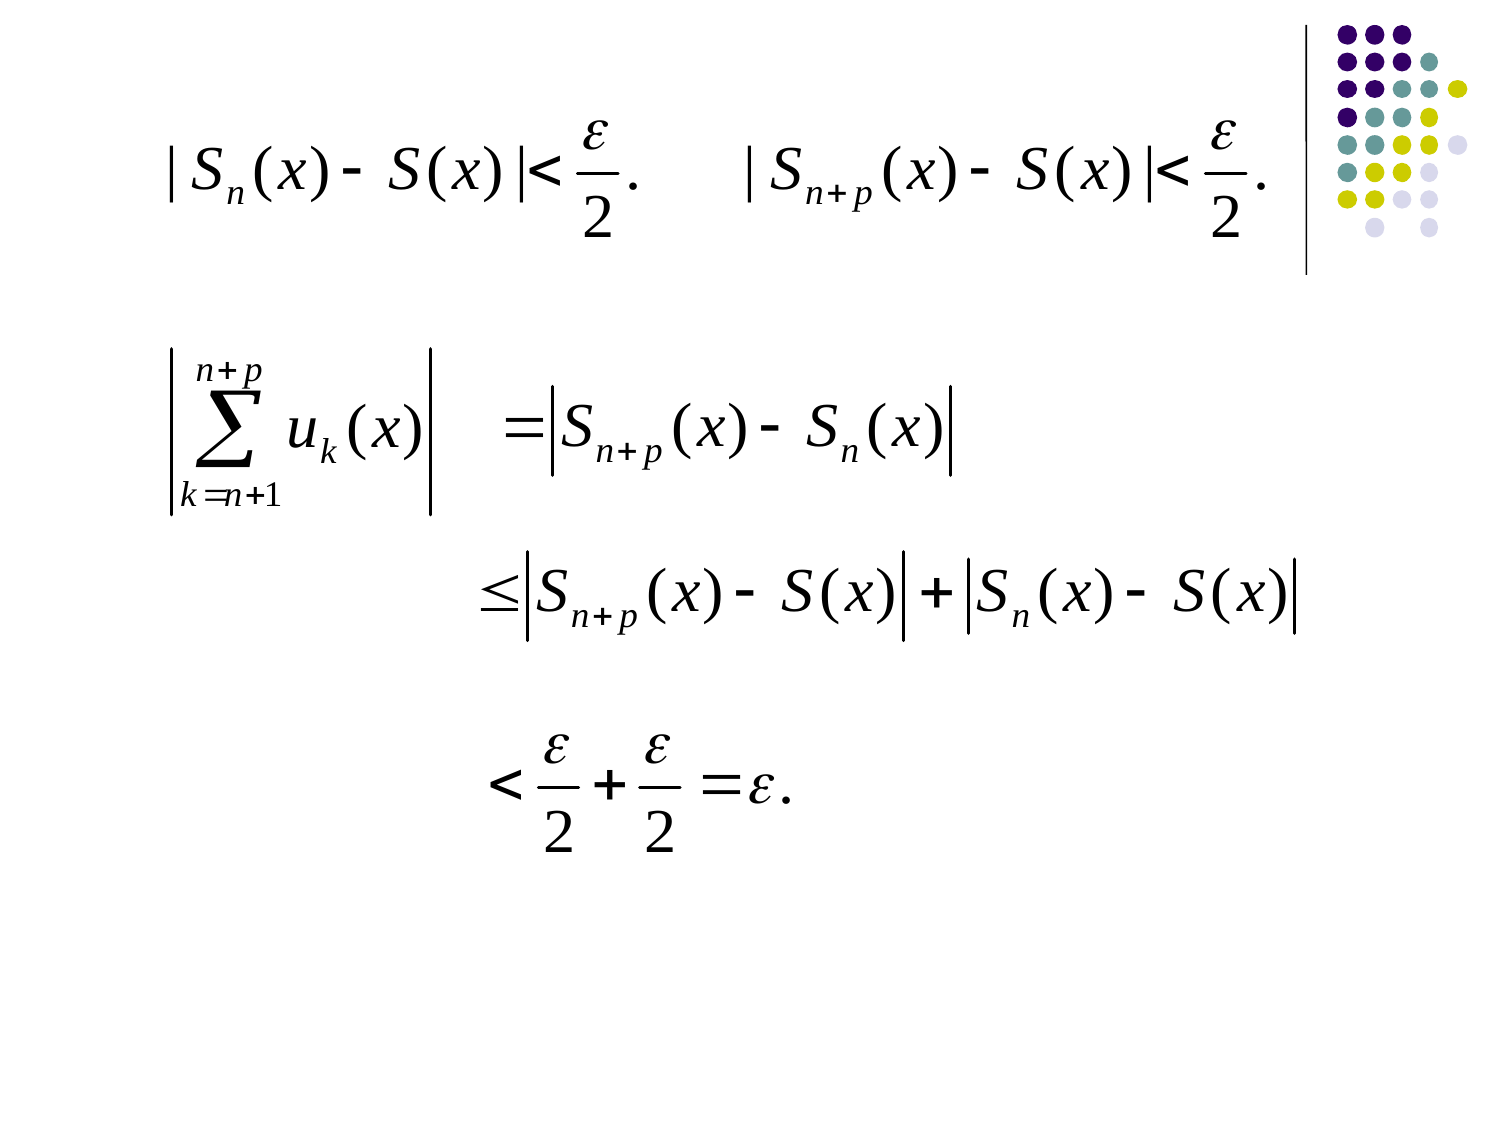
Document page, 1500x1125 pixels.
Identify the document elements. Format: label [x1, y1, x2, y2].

text_box [478, 703, 800, 866]
text_box [159, 89, 647, 252]
text_box [737, 89, 1279, 252]
text_box [489, 373, 967, 489]
text_box [466, 538, 1313, 654]
text_box [159, 337, 444, 526]
